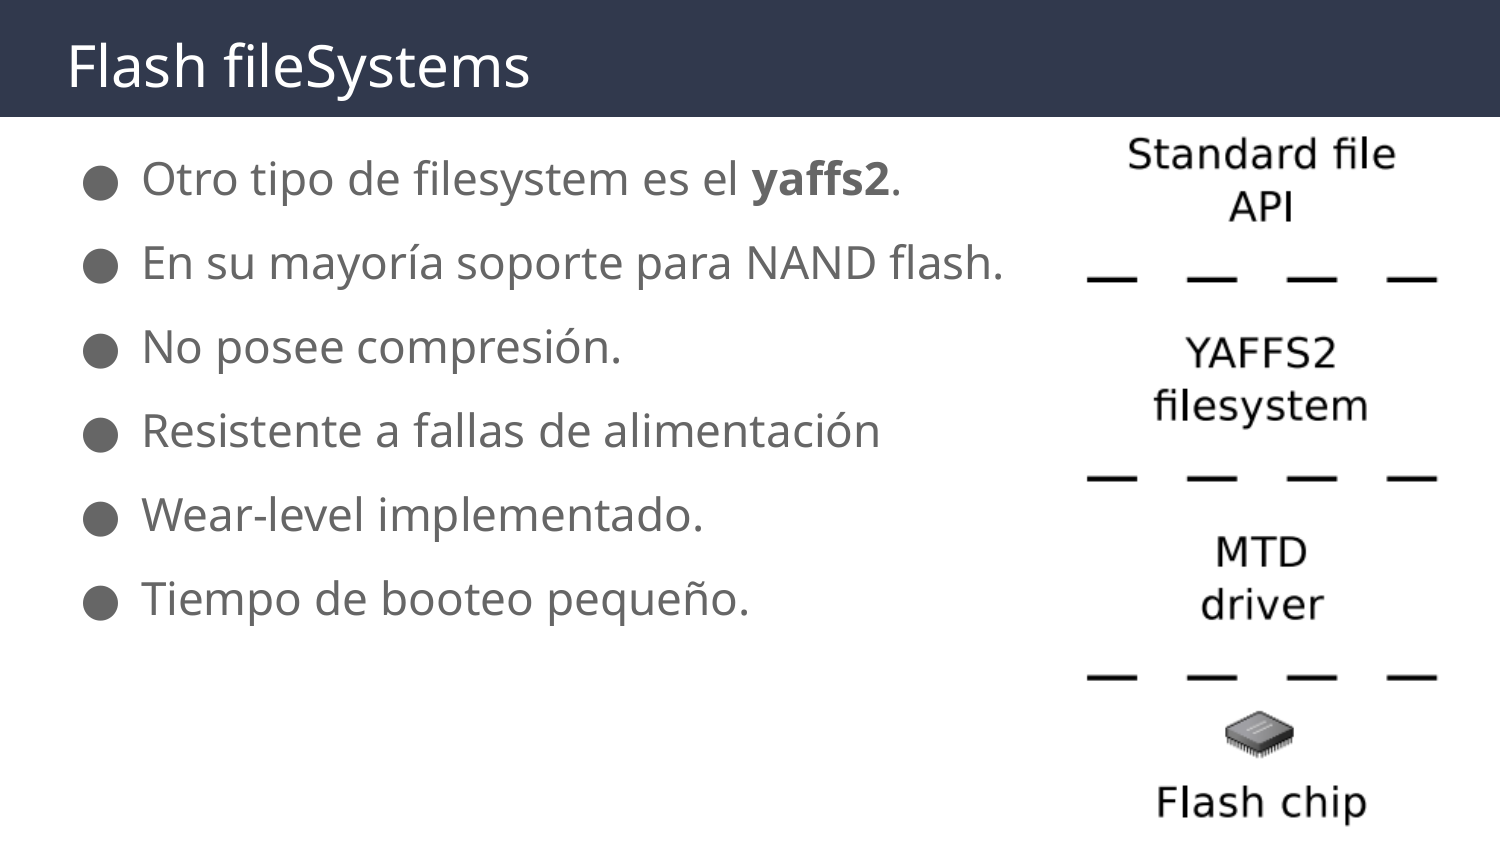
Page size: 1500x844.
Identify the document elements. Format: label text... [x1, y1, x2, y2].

title Flash fileSystems [51, 14, 1449, 117]
list Otro tipo de filesystem es el yaffs2. En su mayoría soporte para NAND flash. No posee compresión. Resistente a fallas de alimentación Wear-level implementado. Tiempo de booteo pequeño. [51, 126, 1059, 817]
picture [1060, 126, 1450, 839]
